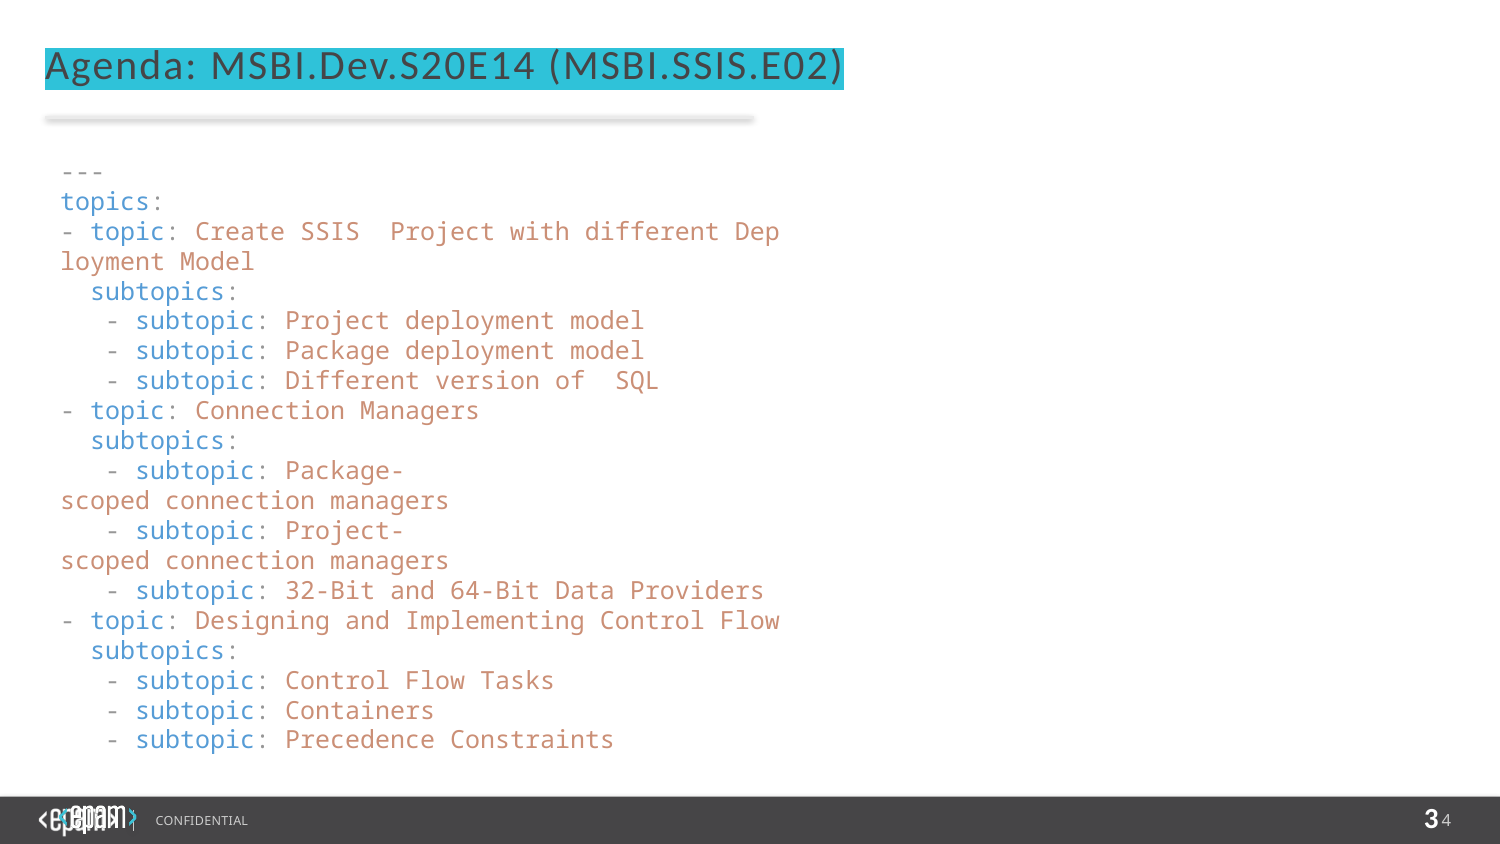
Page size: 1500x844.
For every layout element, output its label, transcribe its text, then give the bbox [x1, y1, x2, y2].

text_box --- topics: - topic: Create SSIS Project with different Deployment Model subtopics: - subtopic: Project deployment model - subtopic: Package deployment model - subtopic: Different version of SQL - topic: Connection Managers subtopics: - subtopic: Package-scoped connection managers - subtopic: Project-scoped connection managers - subtopic: 32-Bit and 64-Bit Data Providers - topic: Designing and Implementing Control Flow subtopics: - subtopic: Control Flow Tasks - subtopic: Containers - subtopic: Precedence Constraints [45, 147, 796, 792]
text_box 3 [1228, 791, 1454, 844]
picture [38, 805, 137, 837]
text_box Agenda: MSBI.Dev.S20E14 (MSBI.SSIS.E02) [0, 37, 1500, 88]
